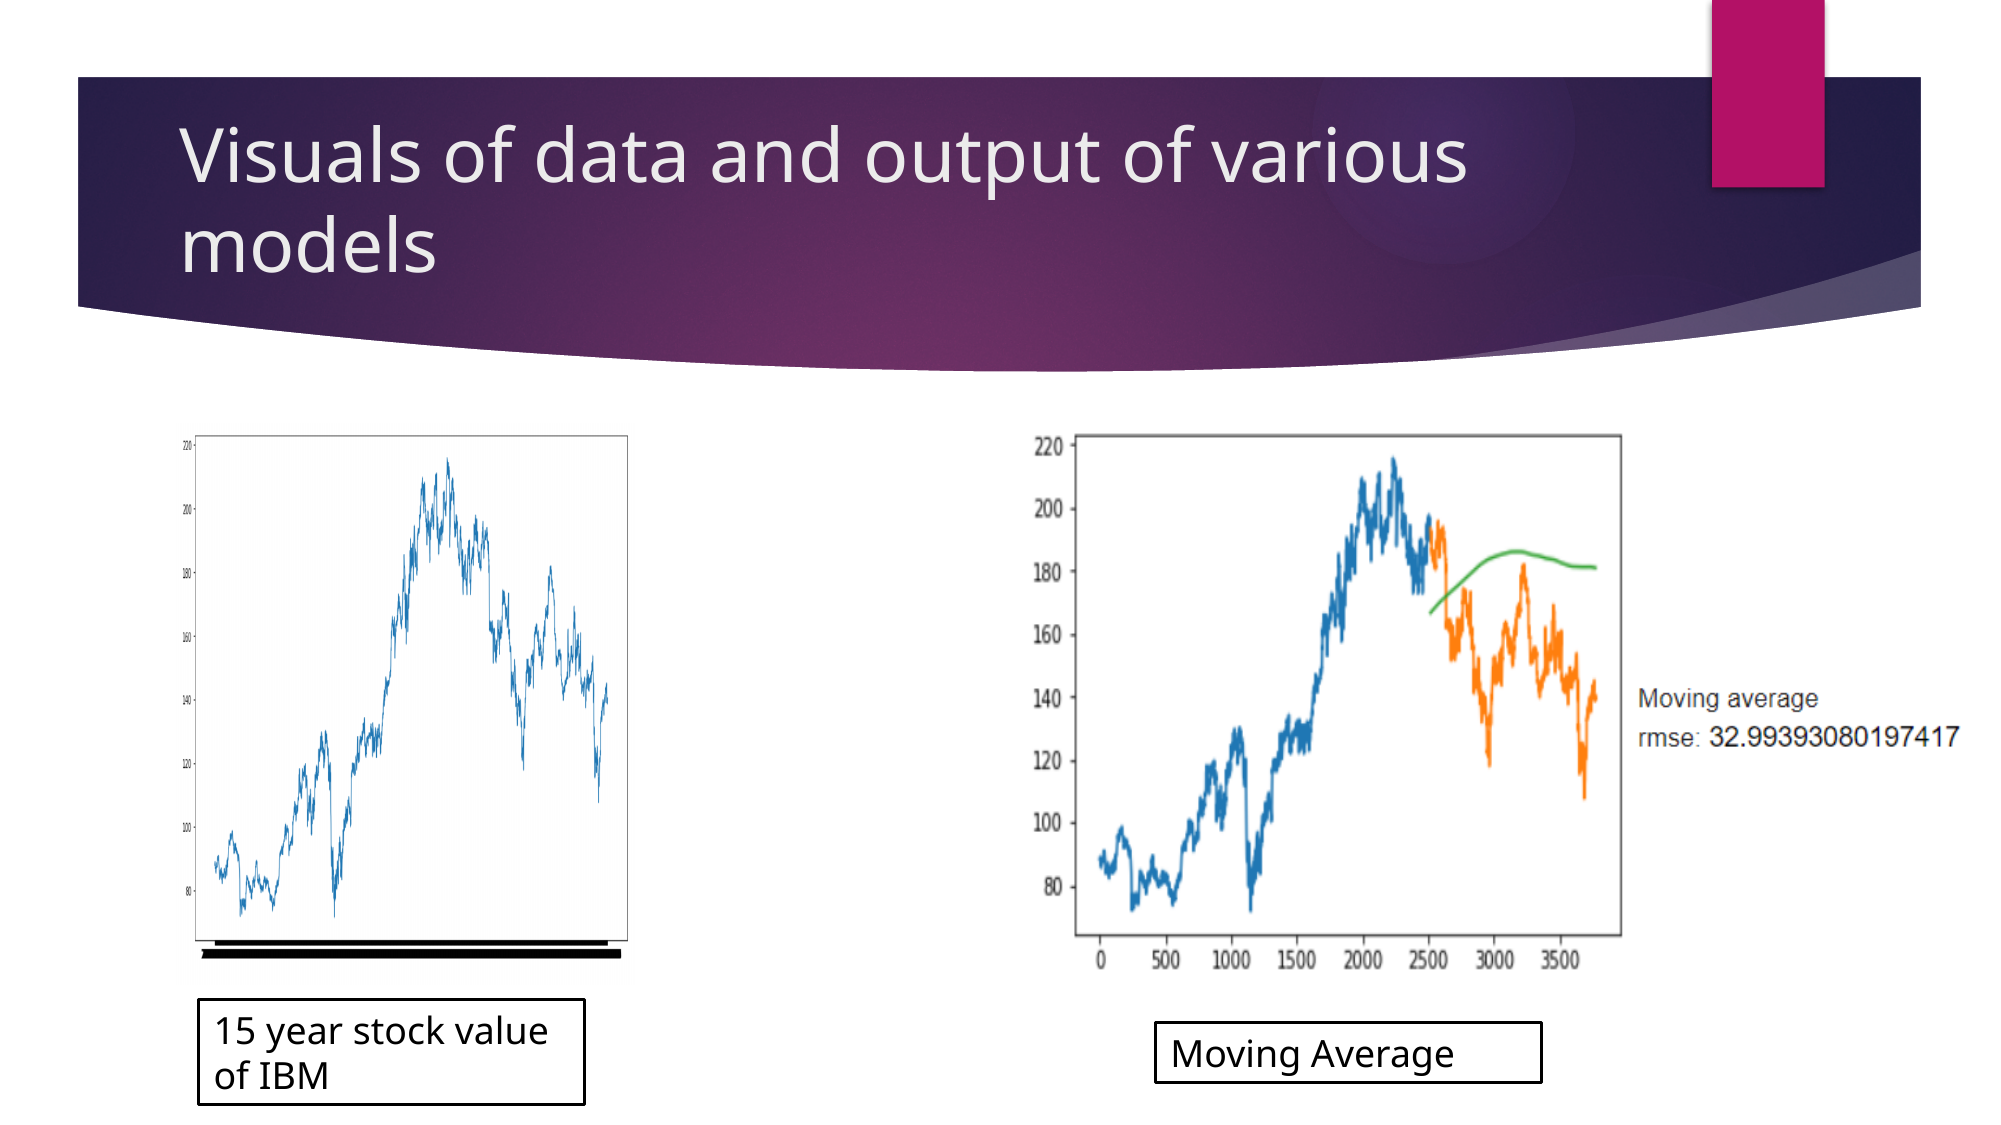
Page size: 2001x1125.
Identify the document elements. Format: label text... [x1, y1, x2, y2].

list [175, 423, 635, 985]
title Visuals of data and output of various models [164, 139, 1602, 256]
text_box 15 year stock value of IBM [197, 998, 586, 1106]
picture [1029, 425, 2000, 986]
text_box Moving Average [1154, 1021, 1543, 1084]
